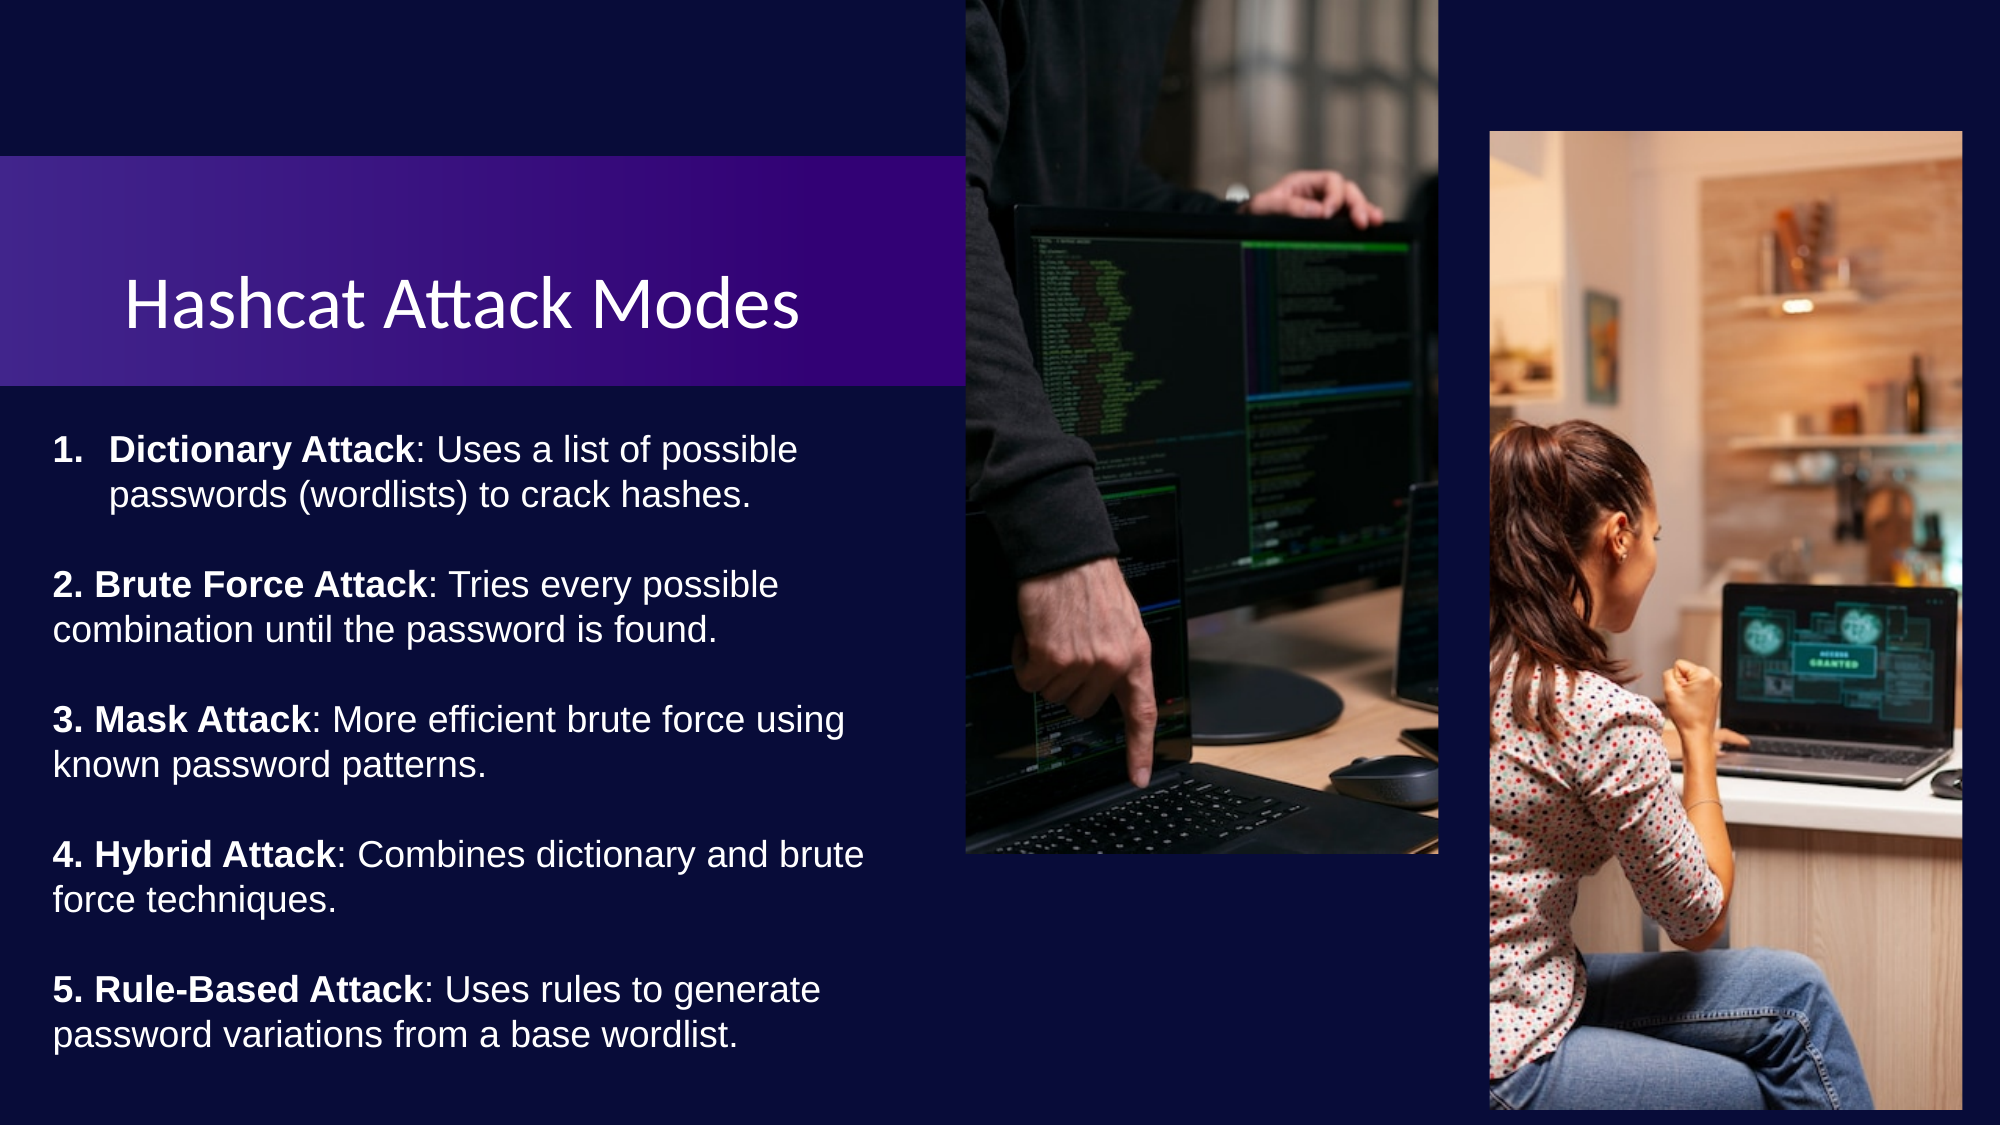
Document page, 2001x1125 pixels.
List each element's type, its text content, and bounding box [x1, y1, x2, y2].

text_box Hashcat Attack Modes [109, 245, 865, 351]
text_box Dictionary Attack: Uses a list of possible passwords (wordlists) to crack hashes. 2. Brute Force Attack: Tries every possible combination until the password is found. 3. Mask Attack: More efficient brute force using known password patterns. 4. Hybrid Attack: Combines dictionary and brute force techniques. 5. Rule-Based Attack: Uses rules to generate password variations from a base wordlist. [37, 416, 950, 1062]
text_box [965, 0, 1963, 1110]
text_box [0, 156, 965, 387]
